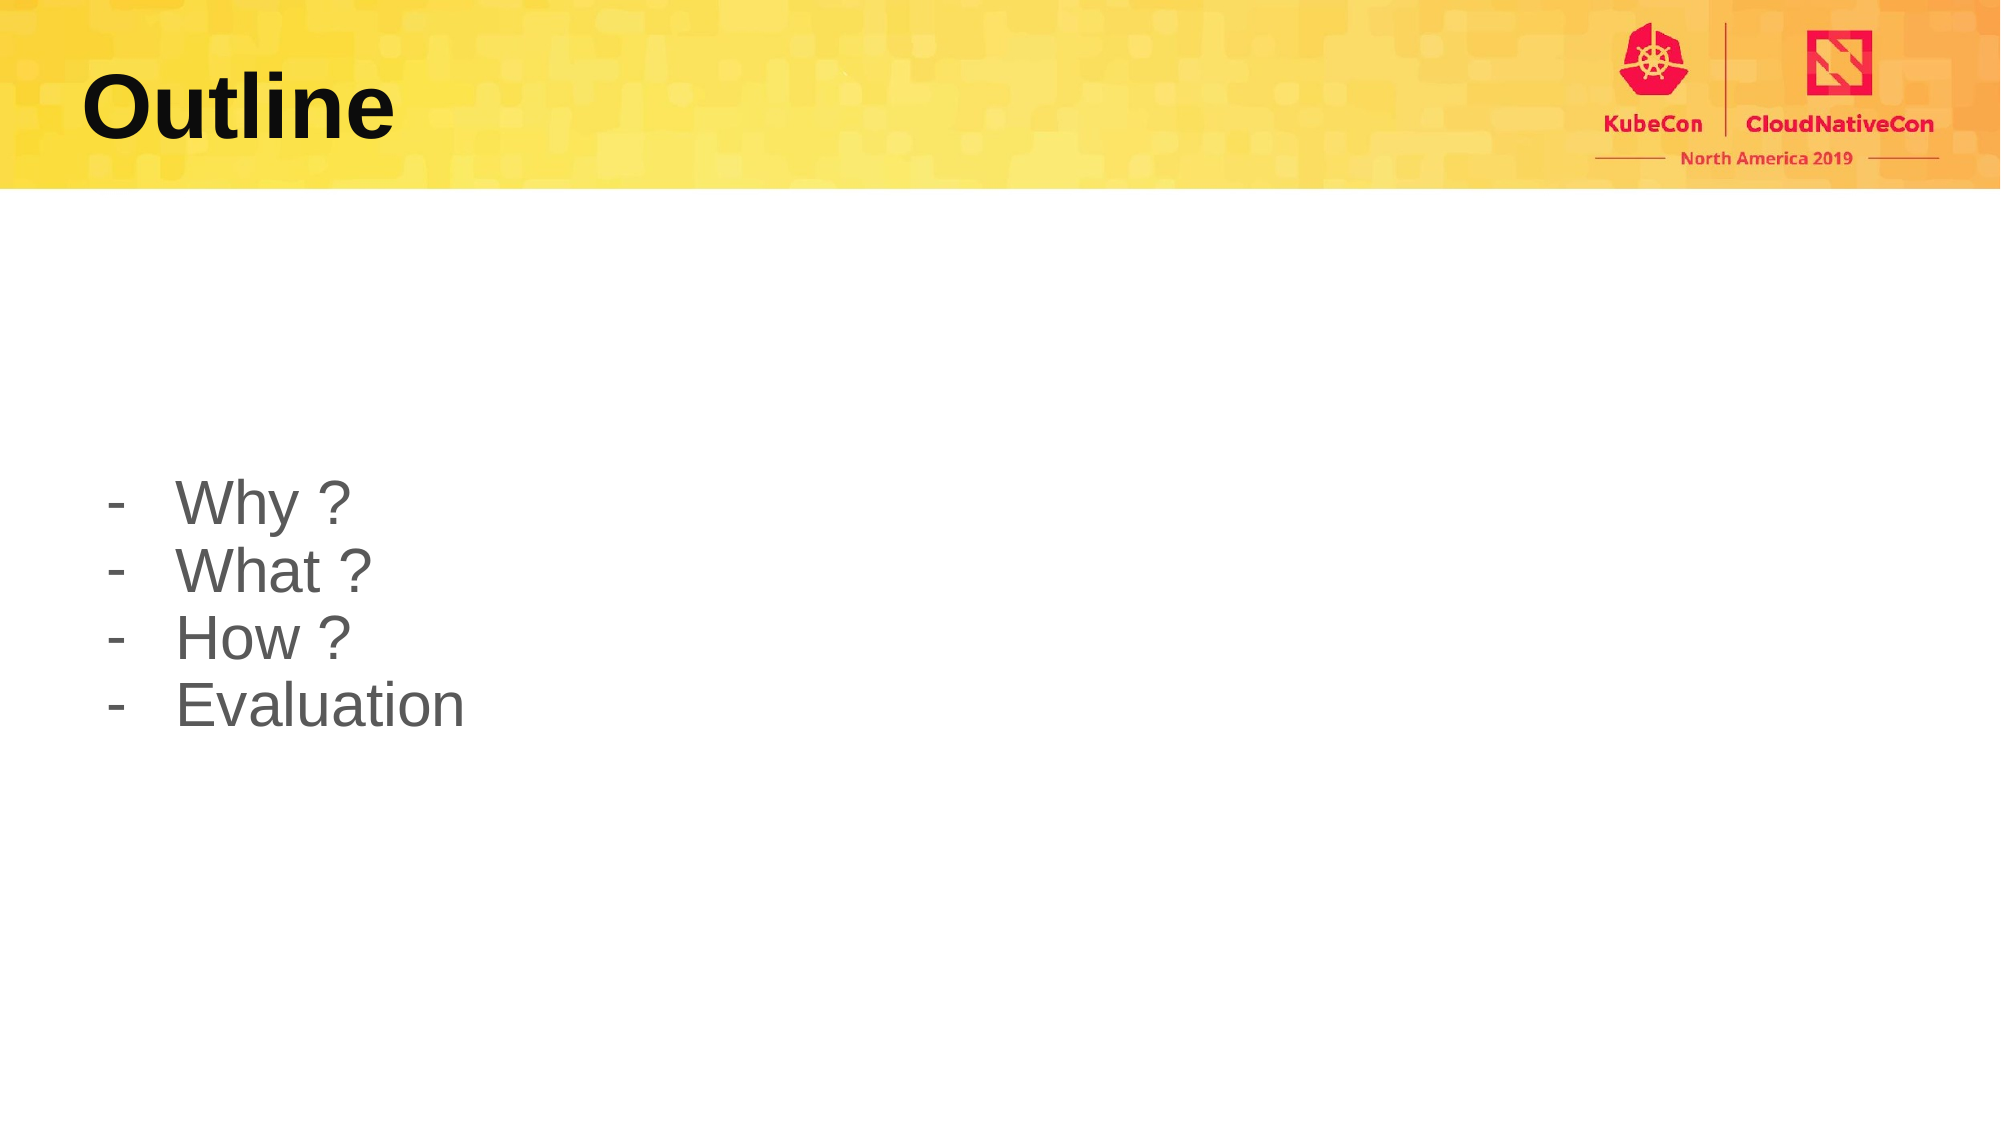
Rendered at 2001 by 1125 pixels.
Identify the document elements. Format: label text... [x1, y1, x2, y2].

text_box Outline [66, 0, 1792, 218]
picture [0, 0, 2001, 1125]
text_box Why ? What ? How ? Evaluation [85, 233, 1811, 978]
